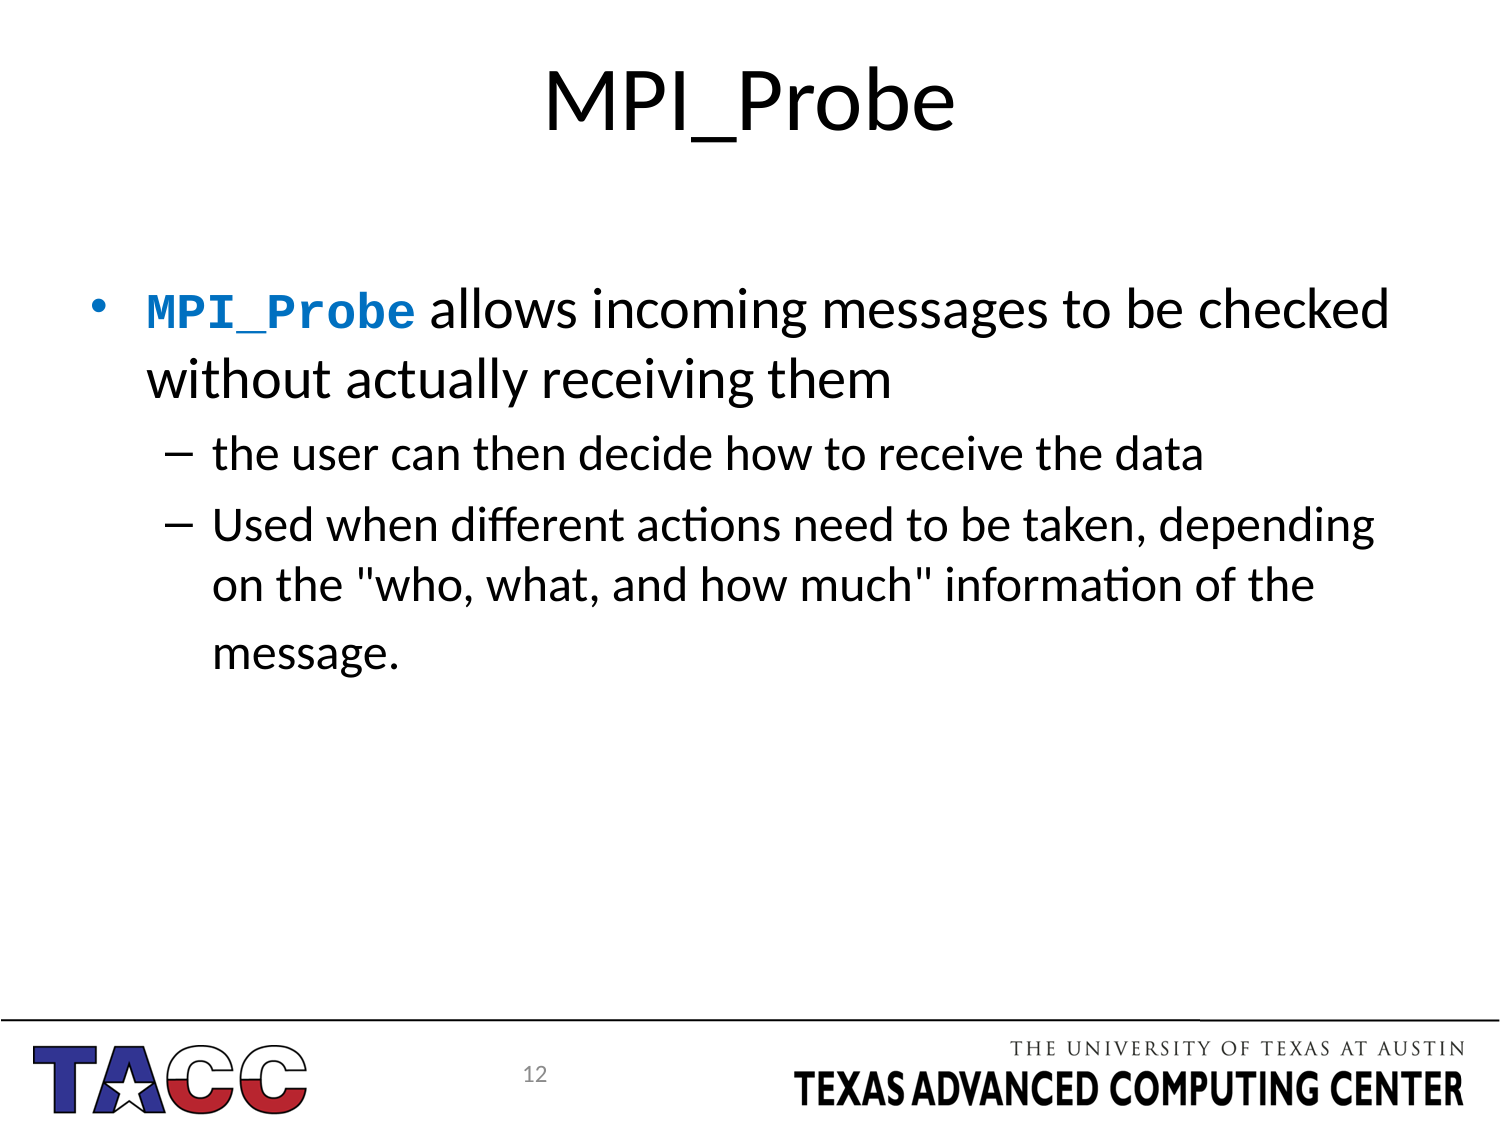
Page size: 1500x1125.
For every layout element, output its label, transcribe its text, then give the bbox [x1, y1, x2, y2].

slide_number 12 [212, 1042, 563, 1103]
list MPI_Probe allows incoming messages to be checked without actually receiving them the user can then decide how to receive the data Used when different actions need to be taken, depending on the "who, what, and how much" information of the message. [75, 262, 1425, 1005]
title MPI_Probe [75, 0, 1425, 188]
picture [0, 1018, 1500, 1125]
